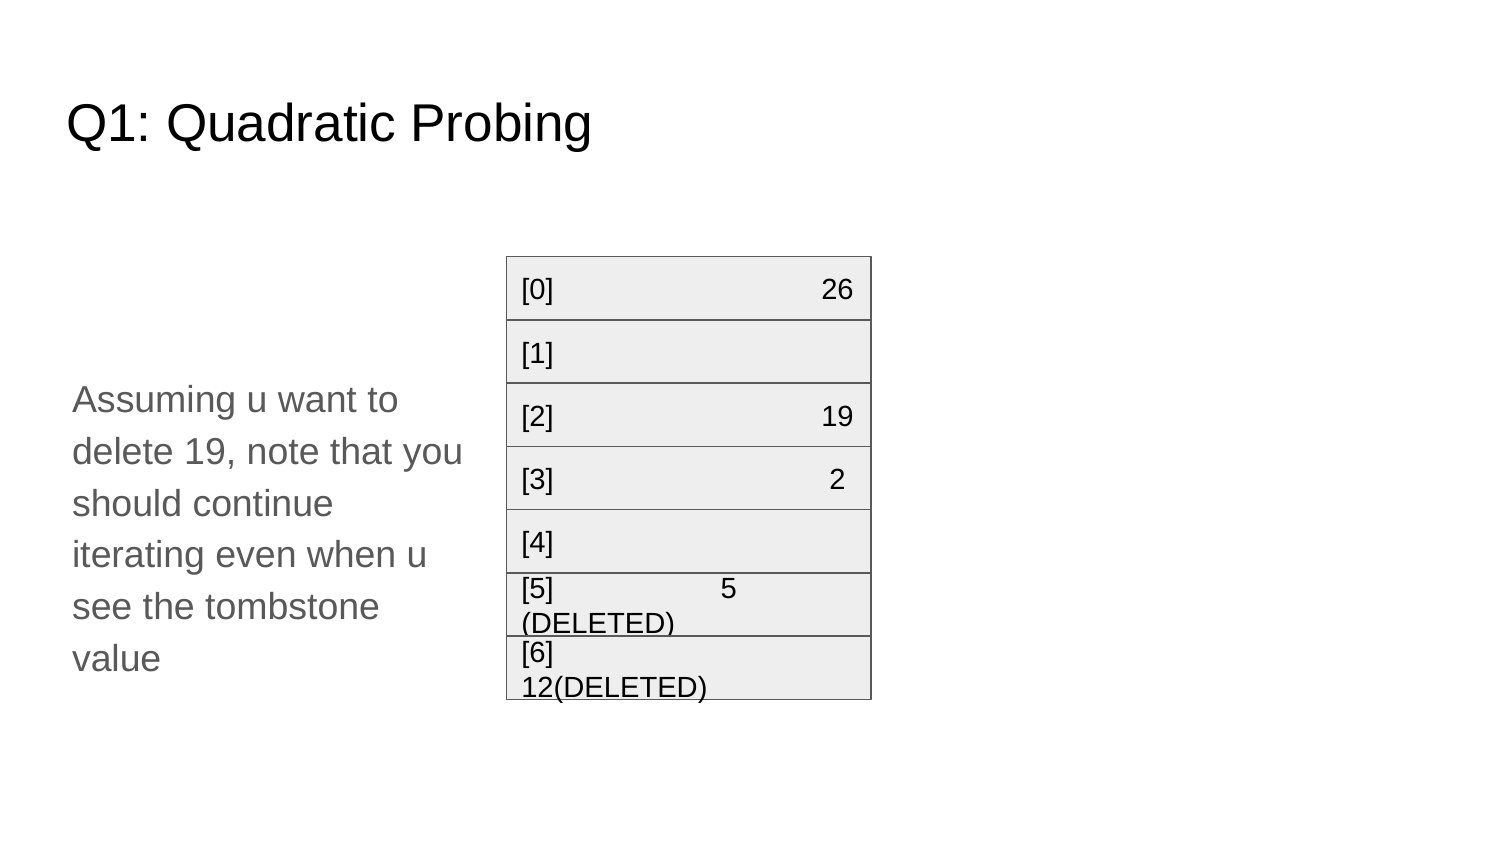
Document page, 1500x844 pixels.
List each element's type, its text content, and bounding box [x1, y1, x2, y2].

text_box [3] 2 [506, 446, 871, 509]
title Q1: Quadratic Probing [51, 72, 1449, 167]
text_box [1] [506, 319, 871, 383]
text_box [4] [506, 509, 871, 572]
text_box [6] 12(DELETED) [506, 636, 871, 700]
text_box [5] 5 (DELETED) [506, 572, 871, 636]
text_box [2] 19 [506, 383, 871, 446]
list Assuming u want to delete 19, note that you should continue iterating even when u see the tombstone value [57, 283, 482, 844]
text_box [0] 26 [506, 256, 871, 319]
